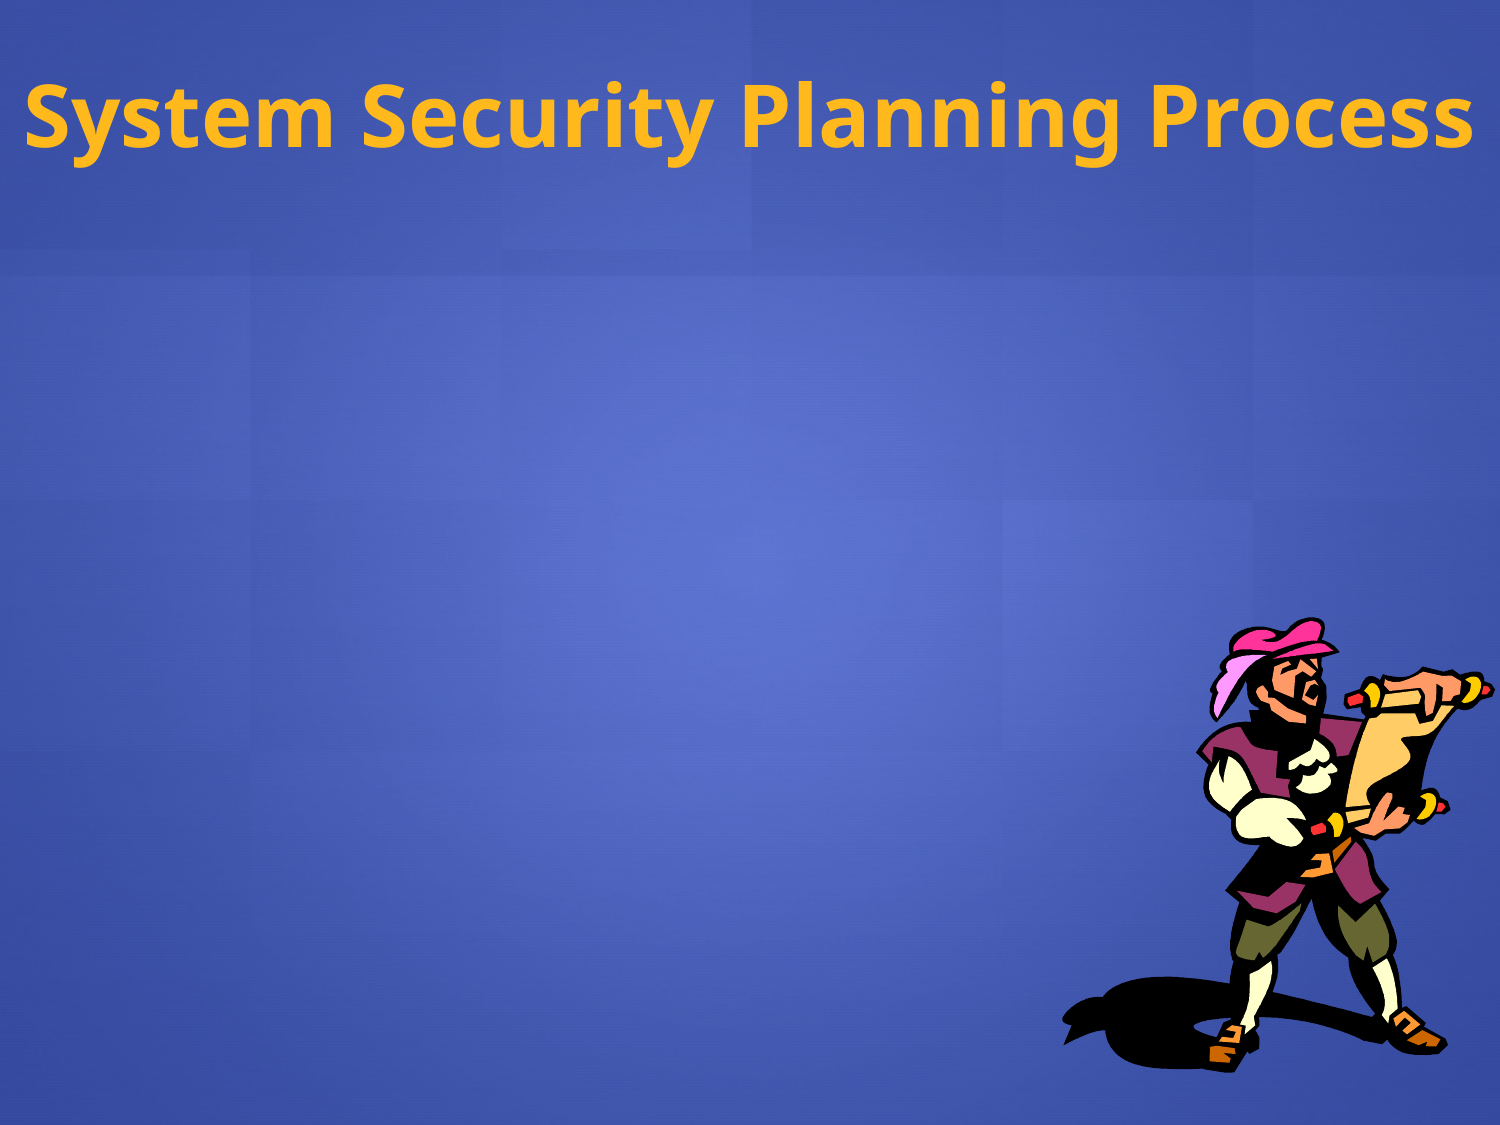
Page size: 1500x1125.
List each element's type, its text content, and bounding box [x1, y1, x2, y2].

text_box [73, 198, 1439, 1093]
title System Security Planning Process [0, 0, 1500, 225]
picture [1060, 611, 1500, 1079]
